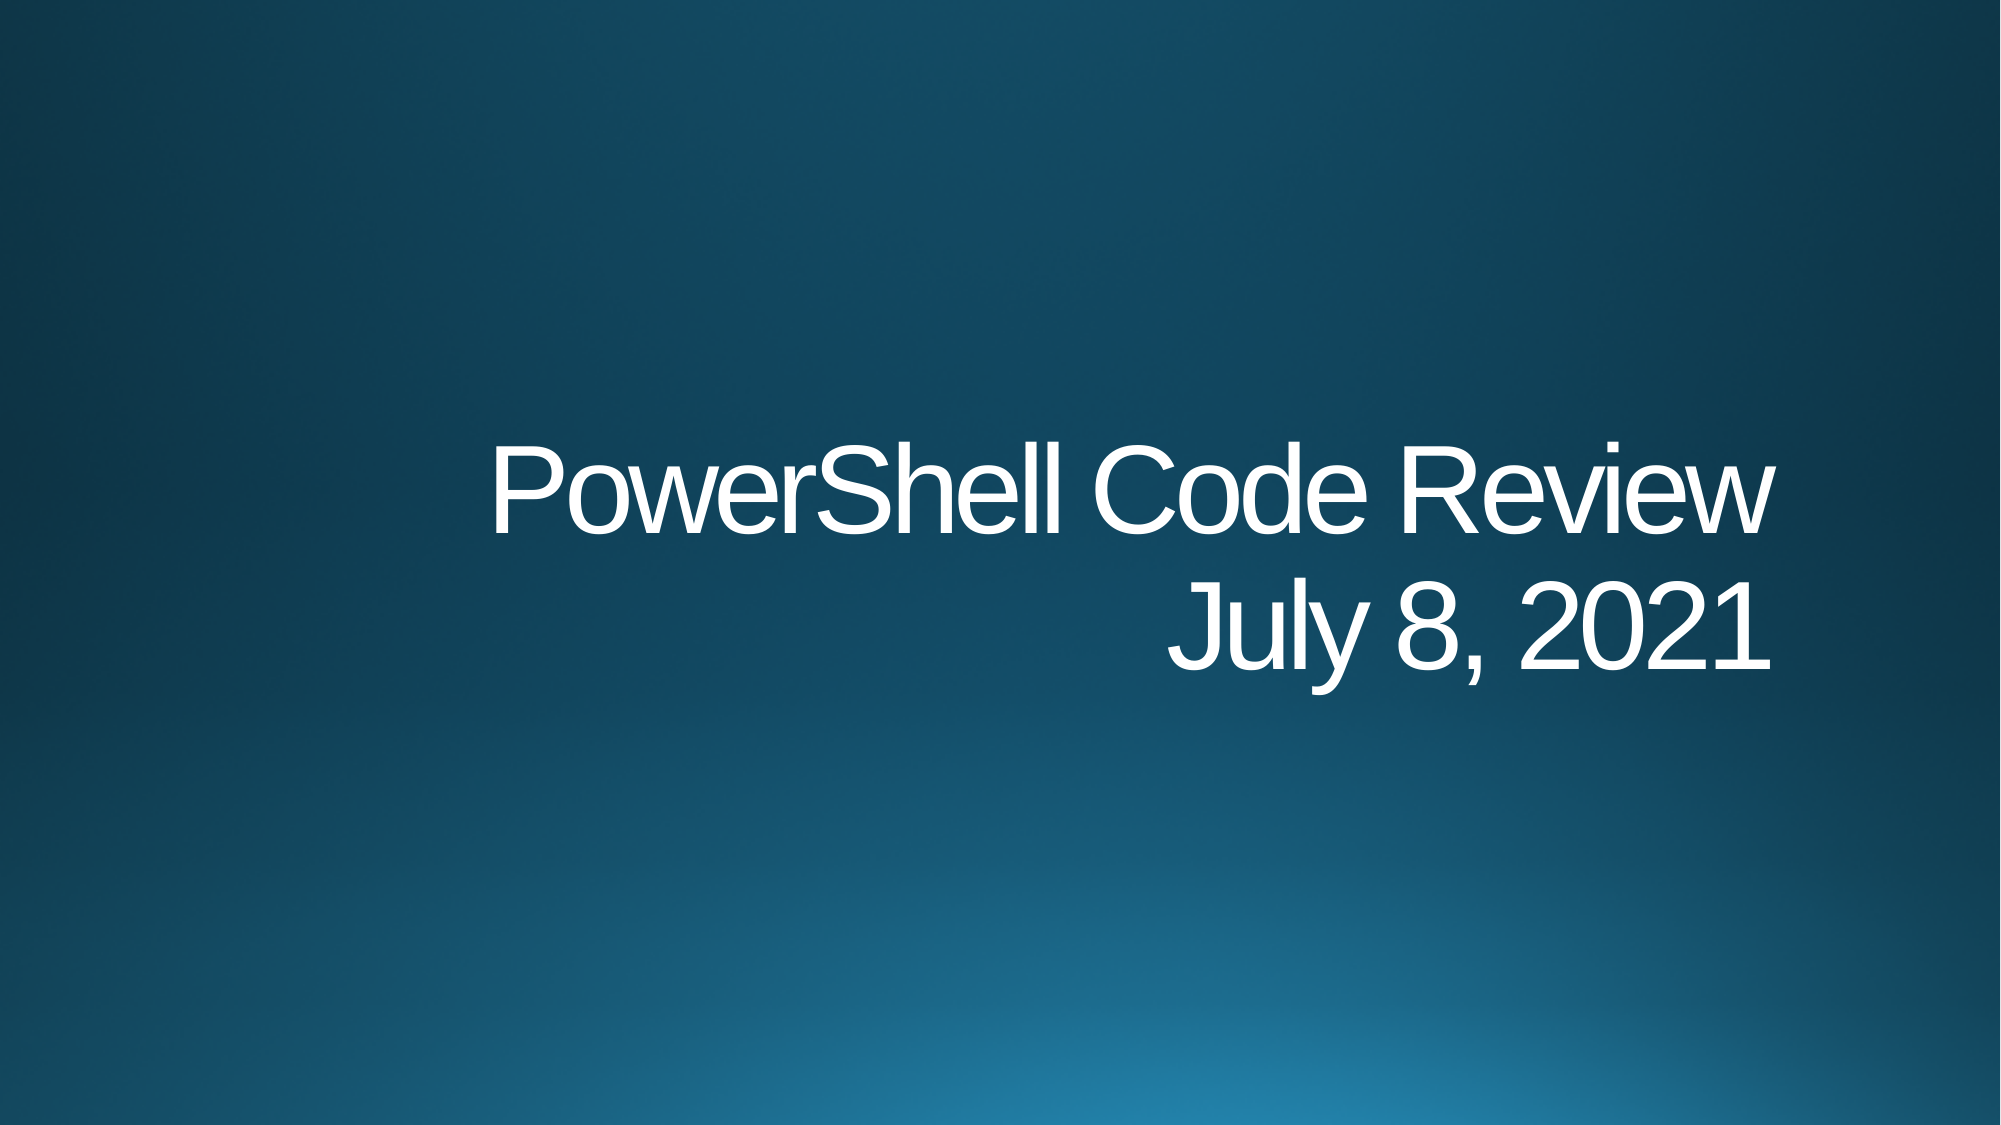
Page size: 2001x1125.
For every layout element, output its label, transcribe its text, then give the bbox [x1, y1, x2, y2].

picture [0, 0, 2001, 1125]
title PowerShell Code Review July 8, 2021 [208, 417, 1792, 708]
